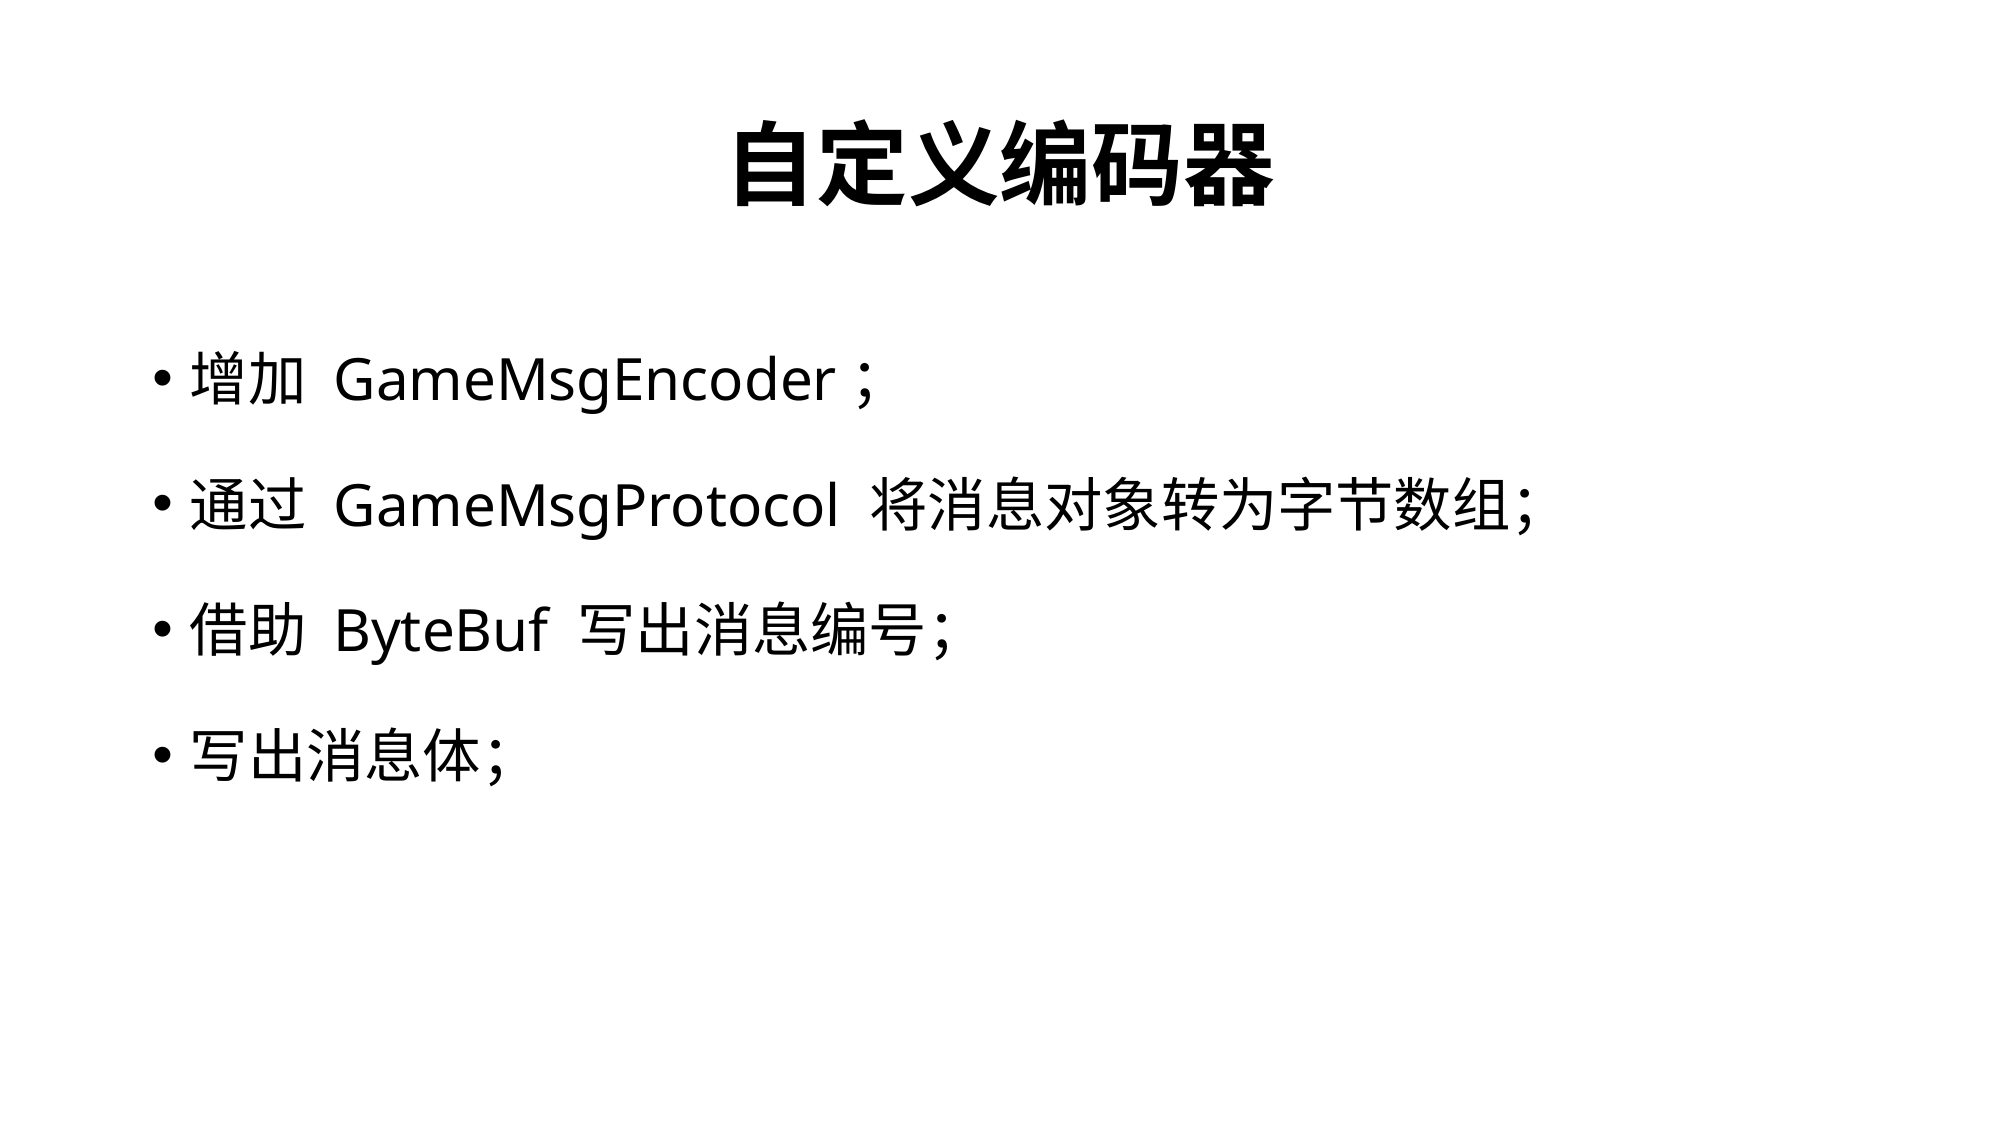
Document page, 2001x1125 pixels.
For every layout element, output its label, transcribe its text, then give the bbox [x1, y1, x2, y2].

list 增加 GameMsgEncoder； 通过 GameMsgProtocol 将消息对象转为字节数组； 借助 ByteBuf 写出消息编号； 写出消息体； [137, 299, 1863, 1014]
title 自定义编码器 [137, 59, 1863, 278]
